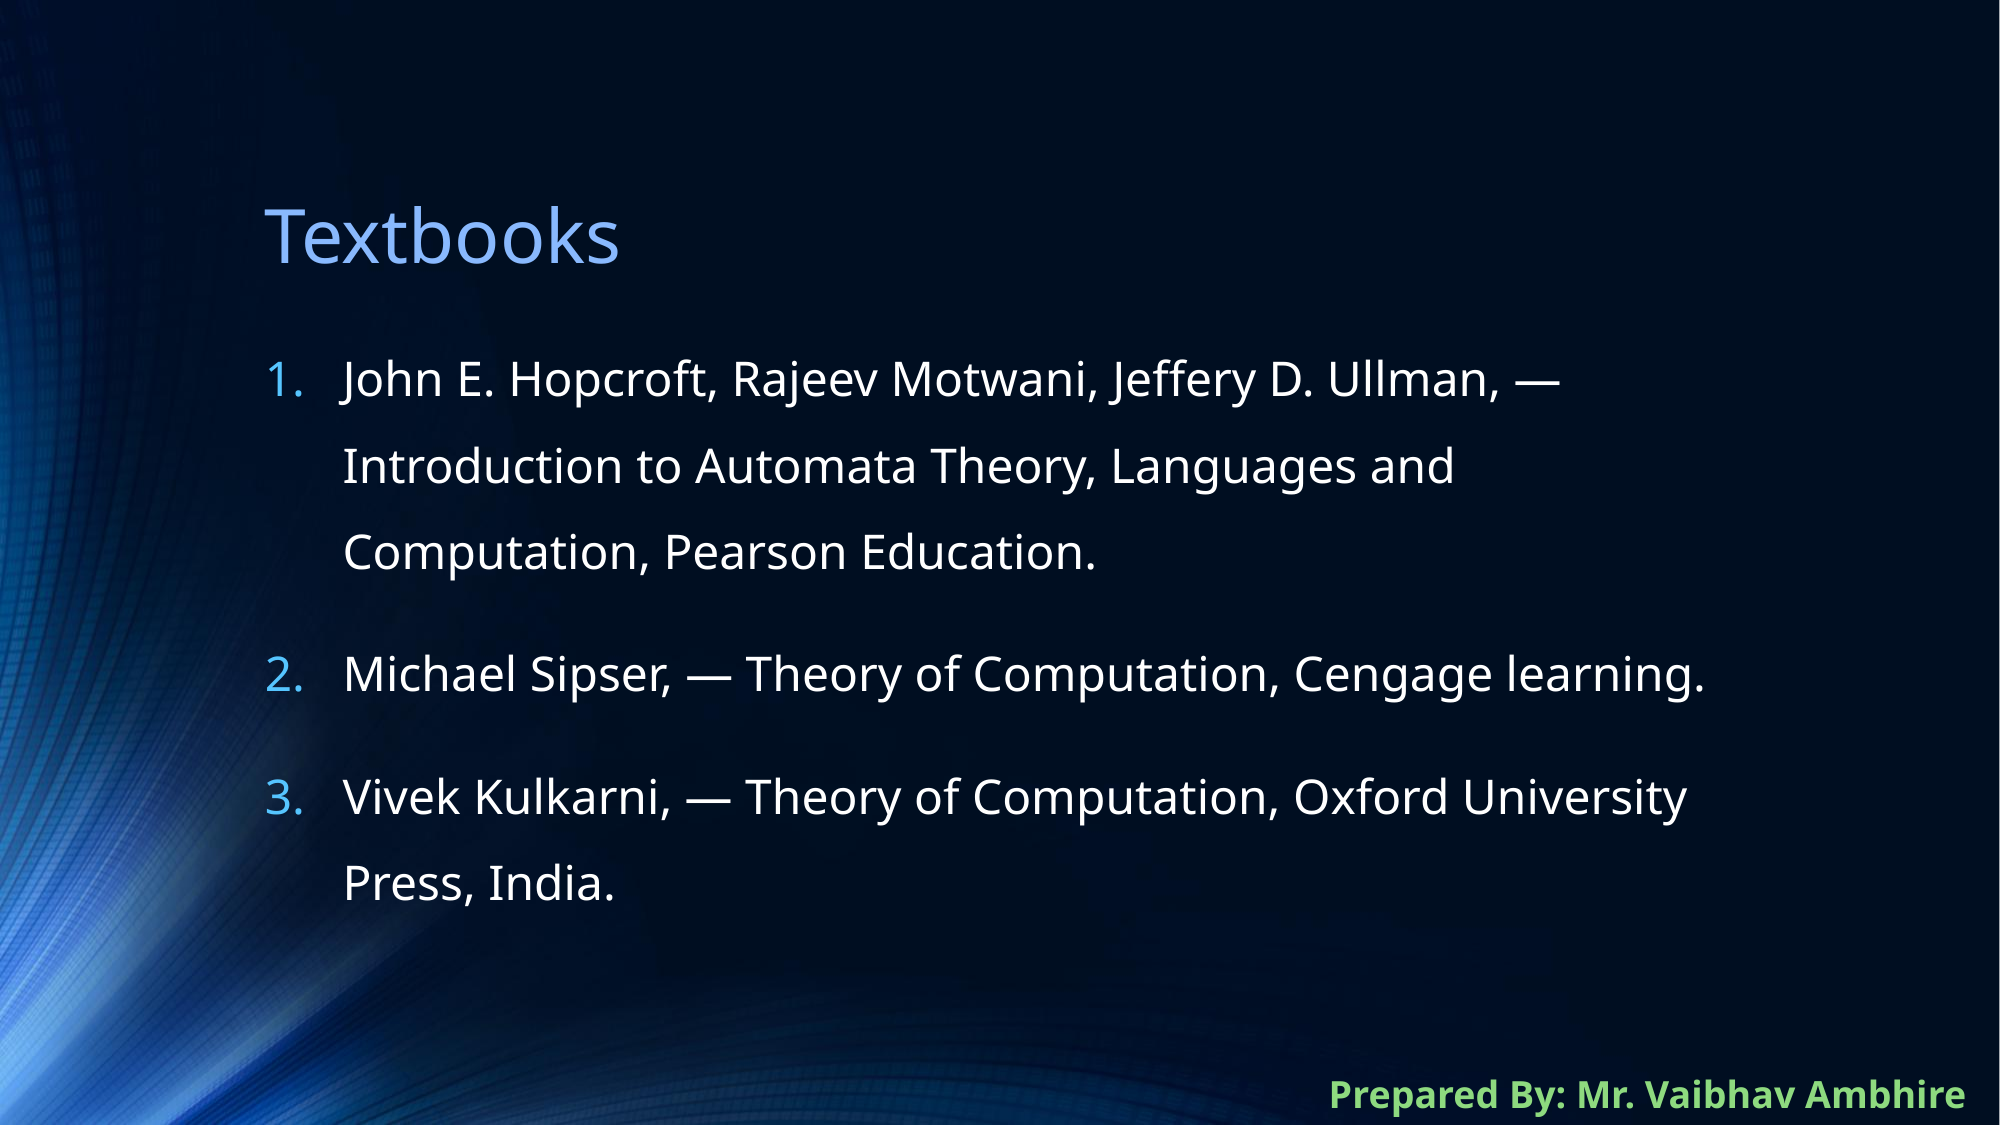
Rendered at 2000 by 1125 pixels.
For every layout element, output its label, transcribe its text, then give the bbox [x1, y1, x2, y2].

title Textbooks [249, 62, 1750, 288]
picture [0, 0, 2000, 1125]
list John E. Hopcroft, Rajeev Motwani, Jeffery D. Ullman, ― Introduction to Automata Theory, Languages and Computation, Pearson Education. Michael Sipser, ― Theory of Computation, Cengage learning. Vivek Kulkarni, ― Theory of Computation, Oxford University Press, India. [249, 312, 1749, 988]
